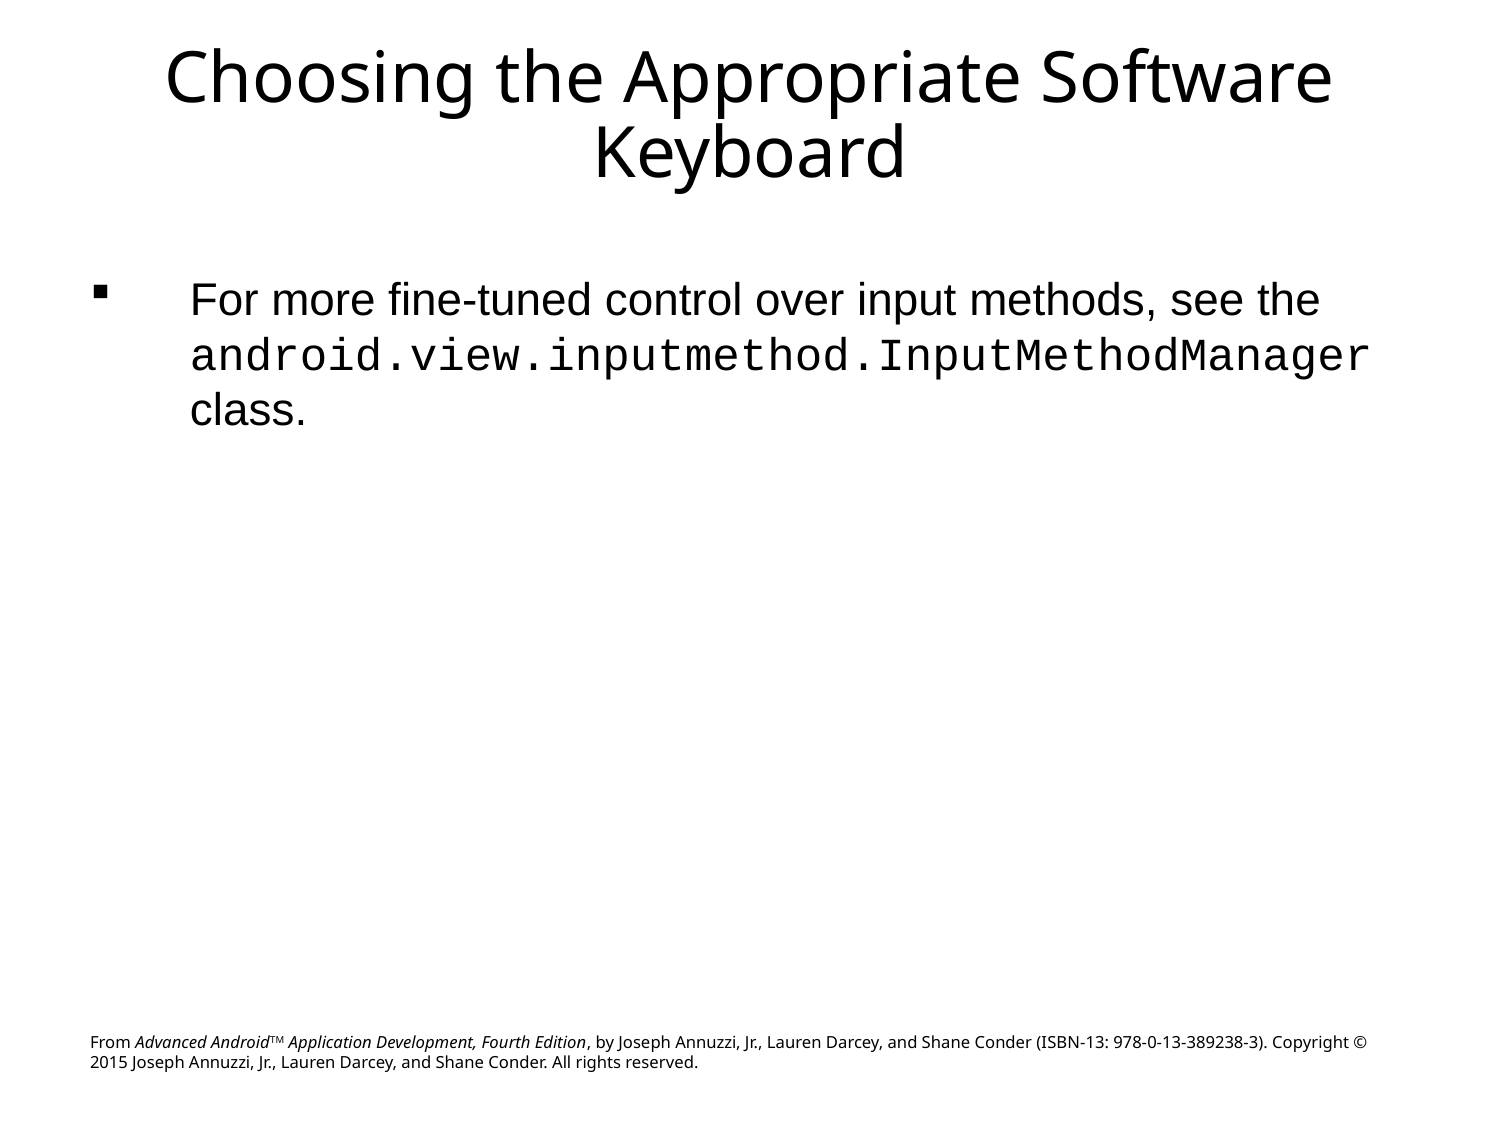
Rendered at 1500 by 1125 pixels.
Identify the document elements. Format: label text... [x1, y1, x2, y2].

footer From Advanced AndroidTM Application Development, Fourth Edition, by Joseph Annuzzi, Jr., Lauren Darcey, and Shane Conder (ISBN-13: 978-0-13-389238-3). Copyright © 2015 Joseph Annuzzi, Jr., Lauren Darcey, and Shane Conder. All rights reserved. [74, 1024, 1426, 1103]
title Choosing the Appropriate Software Keyboard [75, 45, 1425, 188]
list For more fine-tuned control over input methods, see the android.view.inputmethod.InputMethodManager class. [75, 262, 1425, 1005]
